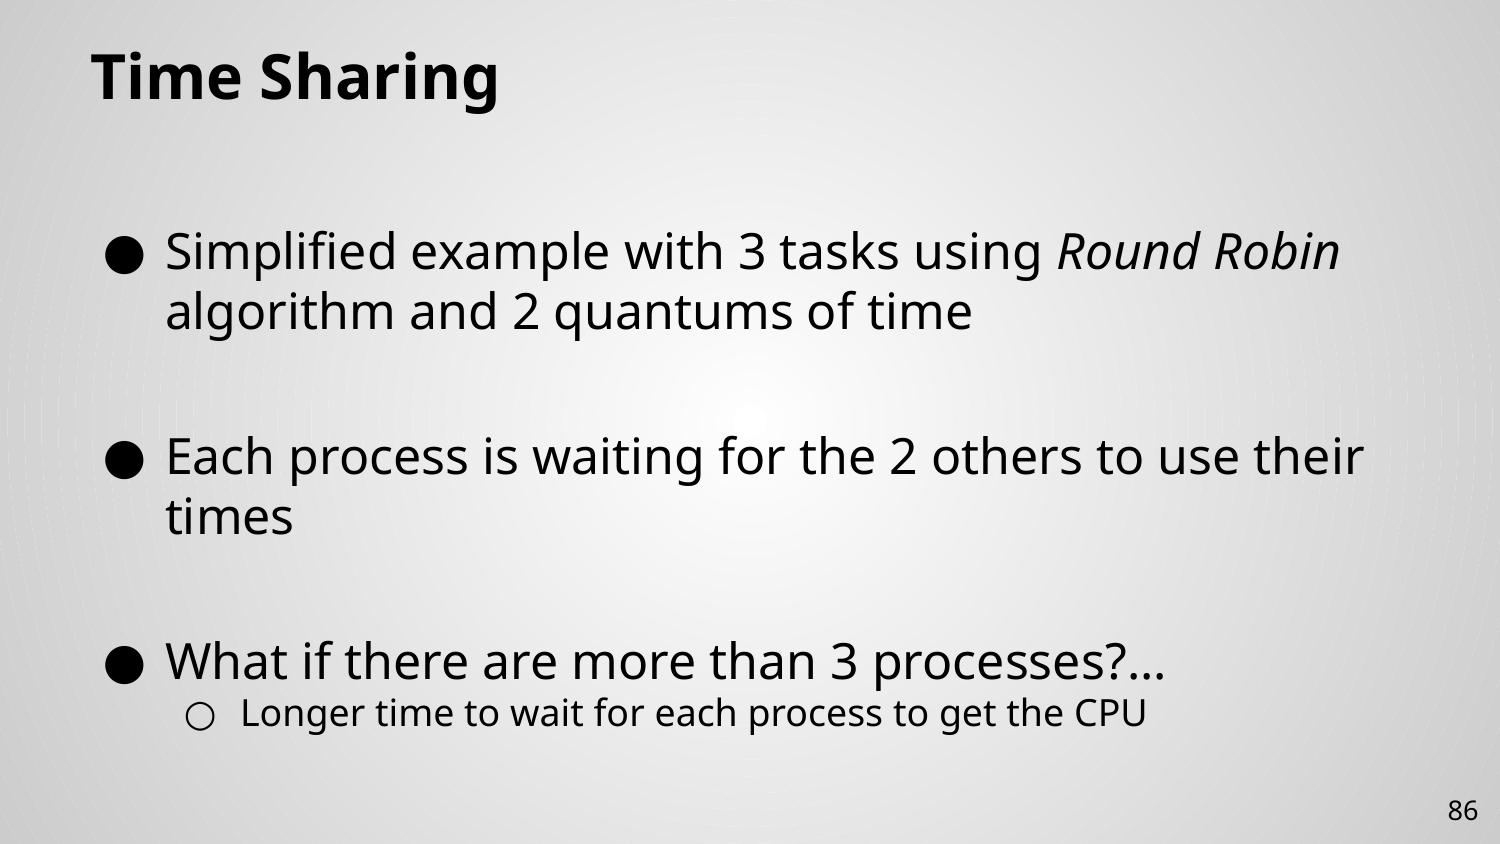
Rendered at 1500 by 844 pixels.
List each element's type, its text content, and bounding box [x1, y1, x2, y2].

slide_number 86 [1403, 779, 1494, 844]
list Simplified example with 3 tasks using Round Robin algorithm and 2 quantums of time Each process is waiting for the 2 others to use their times What if there are more than 3 processes?... Longer time to wait for each process to get the CPU [75, 145, 1425, 808]
title Time Sharing [75, 33, 1425, 128]
